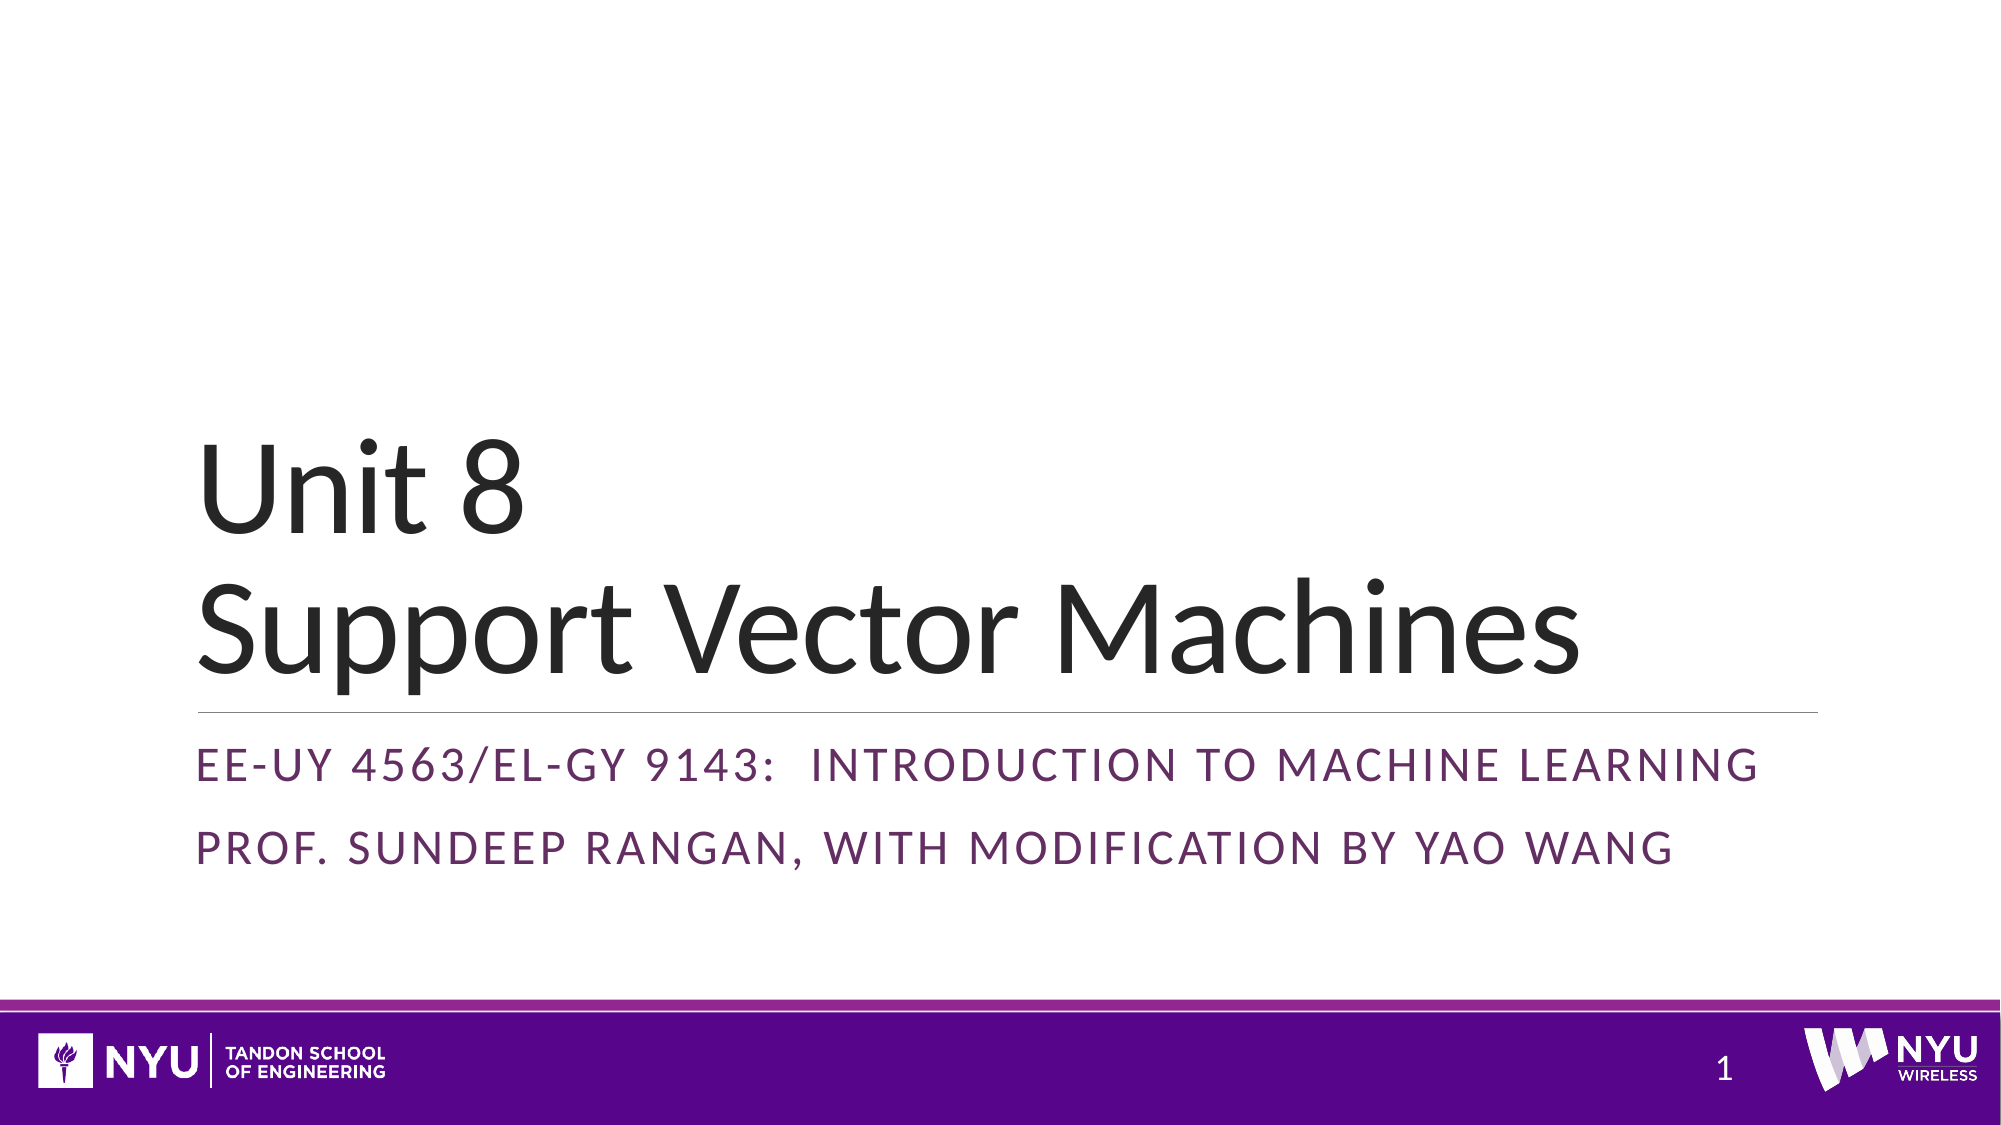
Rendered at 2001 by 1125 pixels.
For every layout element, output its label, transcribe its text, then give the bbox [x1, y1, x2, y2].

subtitle EE-uy 4563/EL-GY 9143: Introduction to machine learning Prof. Sundeep rangan, With Modification by Yao Wang [180, 730, 1831, 919]
slide_number 1 [1533, 1035, 1749, 1096]
title Unit 8 Support Vector Machines [180, 124, 1830, 710]
